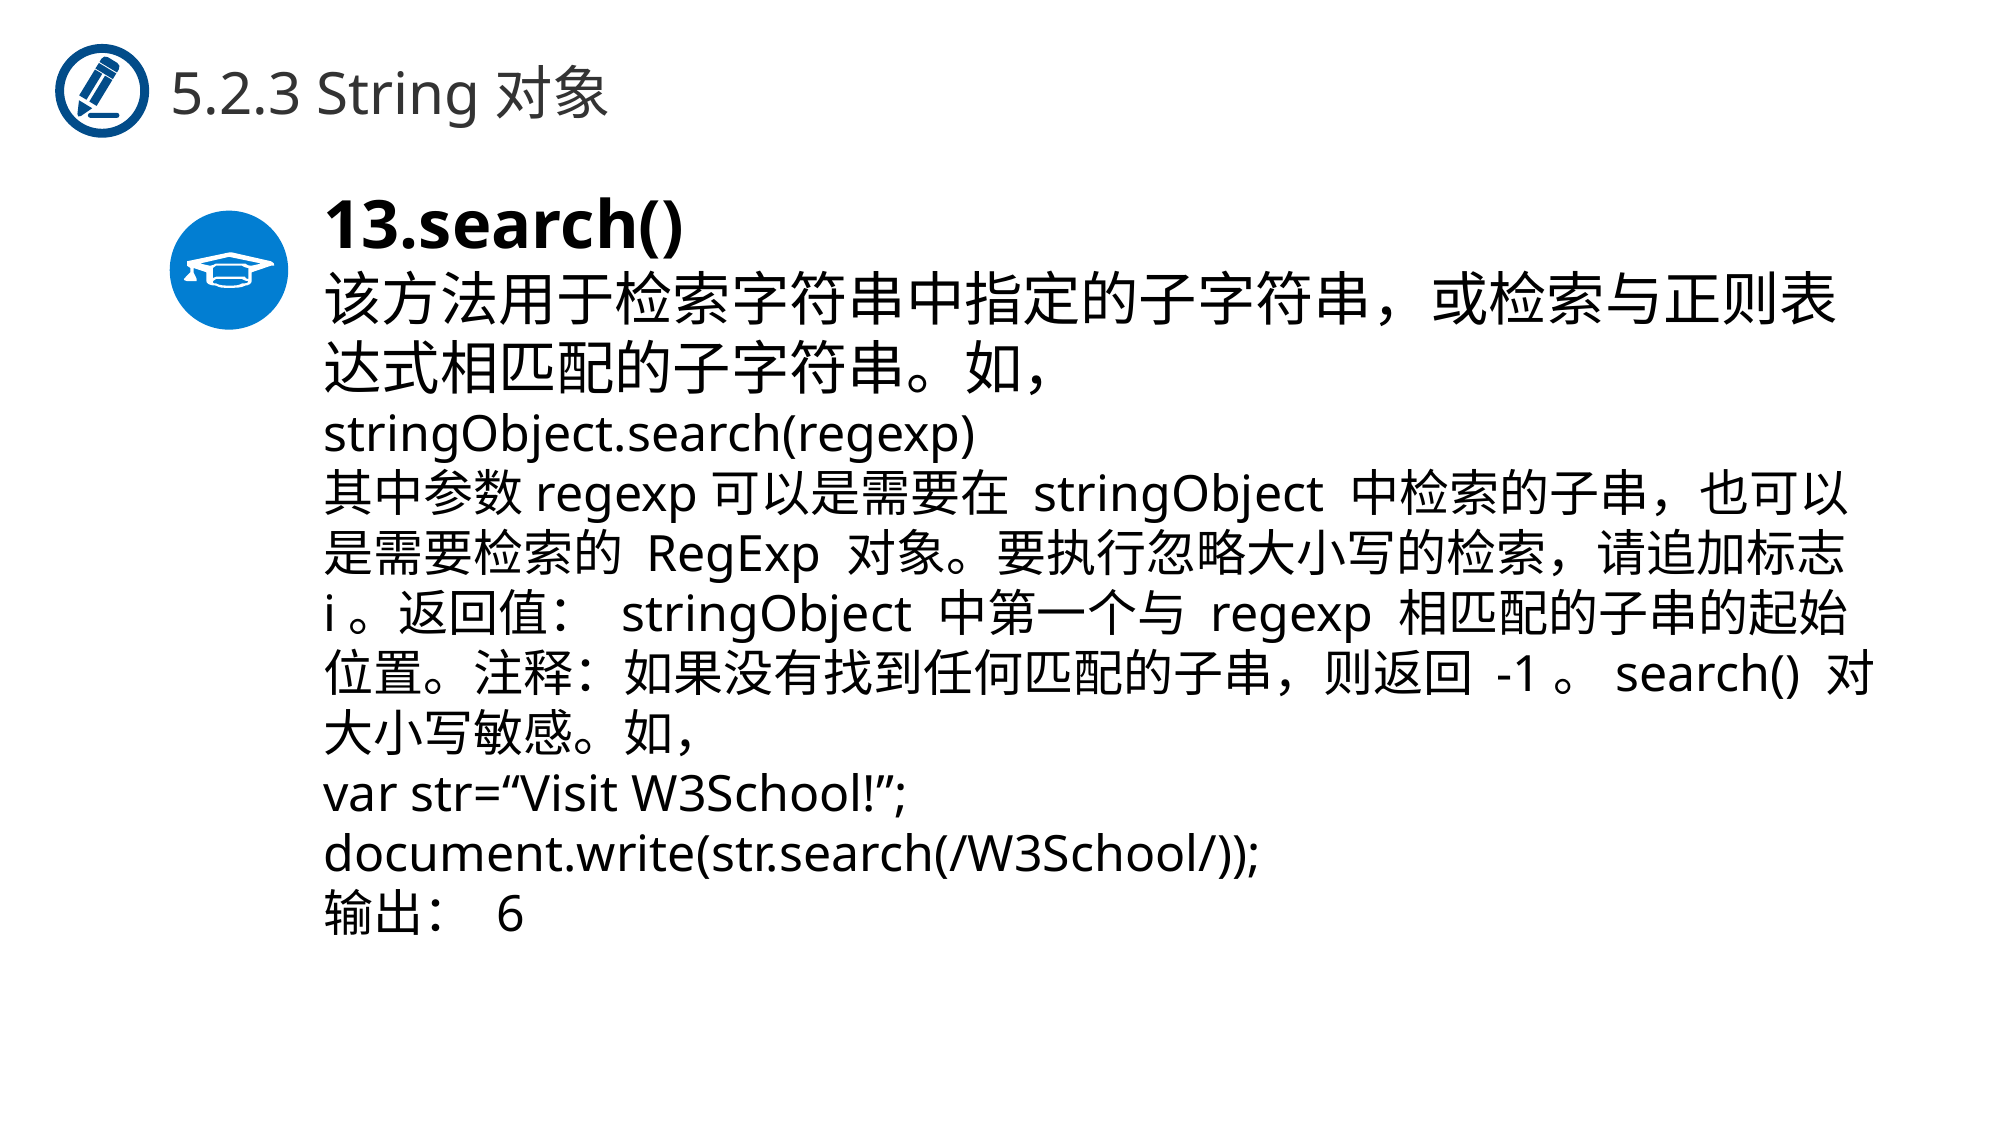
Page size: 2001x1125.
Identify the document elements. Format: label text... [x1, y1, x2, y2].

text_box 5.2.3 String对象 [150, 46, 631, 137]
text_box [55, 43, 150, 138]
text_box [169, 181, 1877, 1037]
